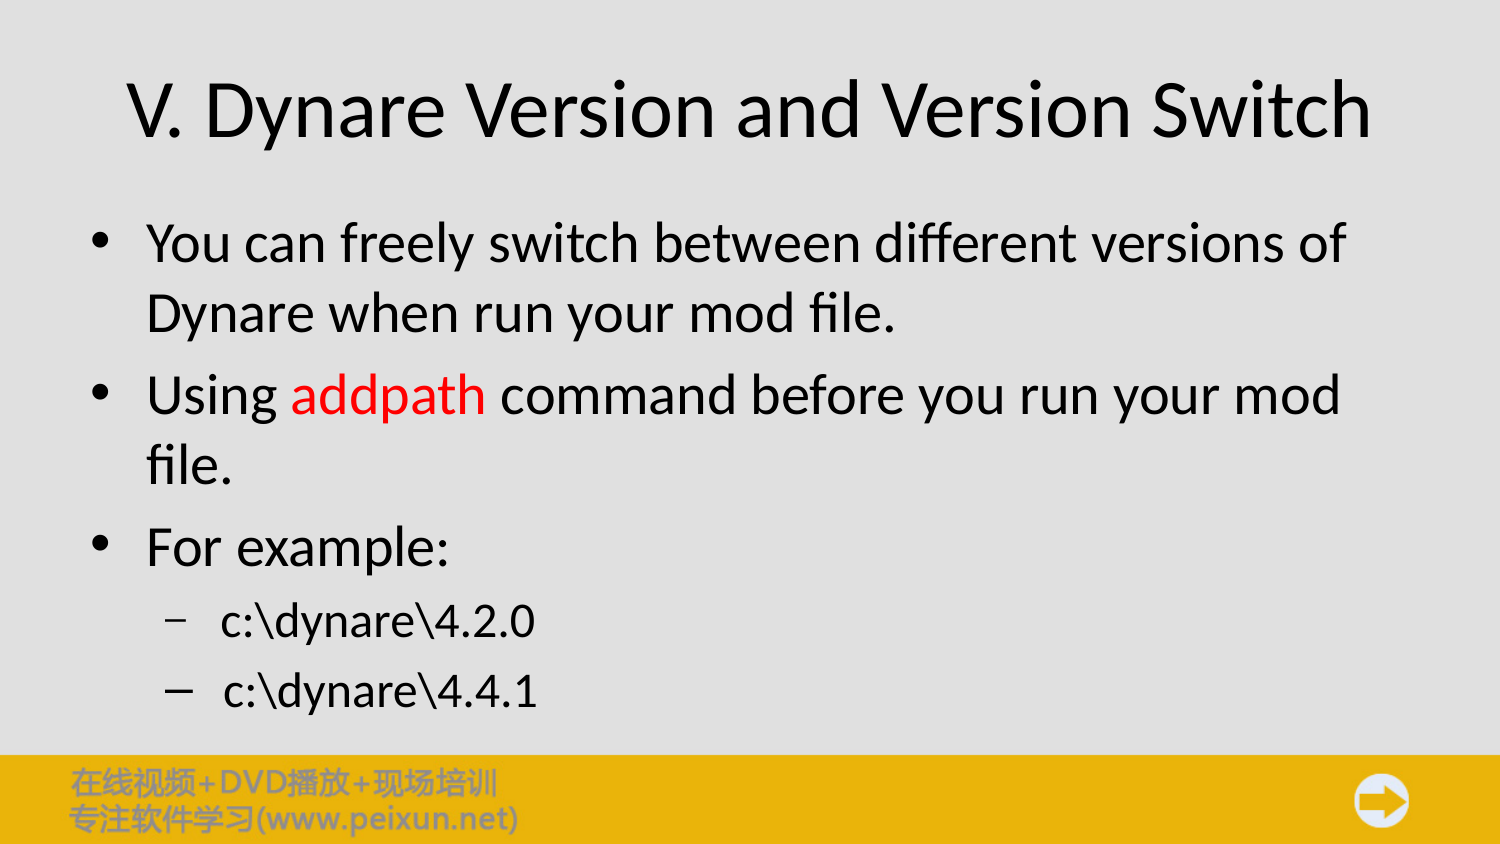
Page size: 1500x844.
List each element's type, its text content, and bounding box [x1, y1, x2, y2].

title V. Dynare Version and Version Switch [74, 33, 1426, 175]
picture [0, 0, 1500, 844]
list You can freely switch between different versions of Dynare when run your mod file. Using addpath command before you run your mod file. For example: c:\dynare\4.2.0 c:\dynare\4.4.1 [74, 196, 1426, 754]
